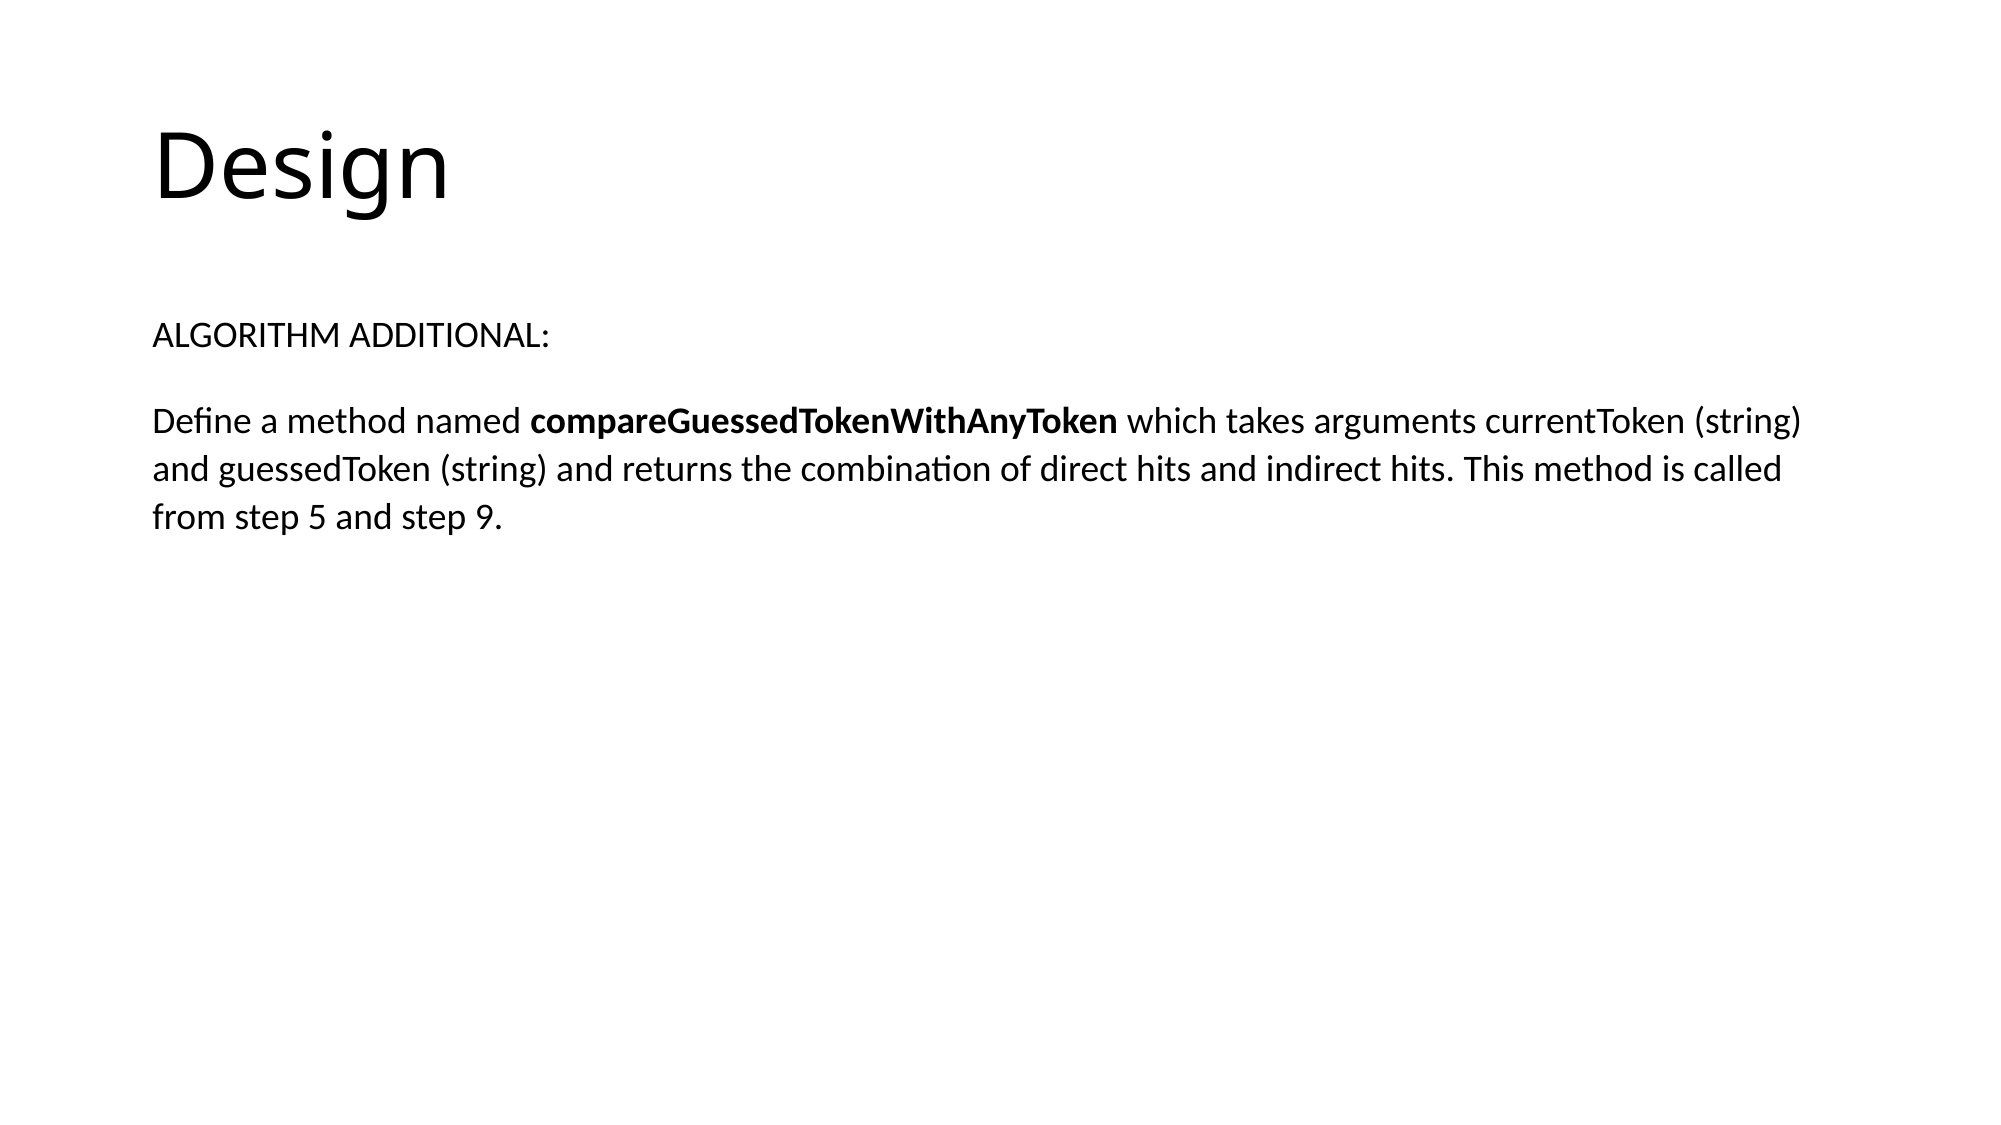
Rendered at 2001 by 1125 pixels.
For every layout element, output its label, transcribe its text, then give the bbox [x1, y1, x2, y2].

list ALGORITHM ADDITIONAL: Define a method named compareGuessedTokenWithAnyToken which takes arguments currentToken (string) and guessedToken (string) and returns the combination of direct hits and indirect hits. This method is called from step 5 and step 9. [137, 299, 1863, 1014]
title Design [137, 59, 1863, 278]
